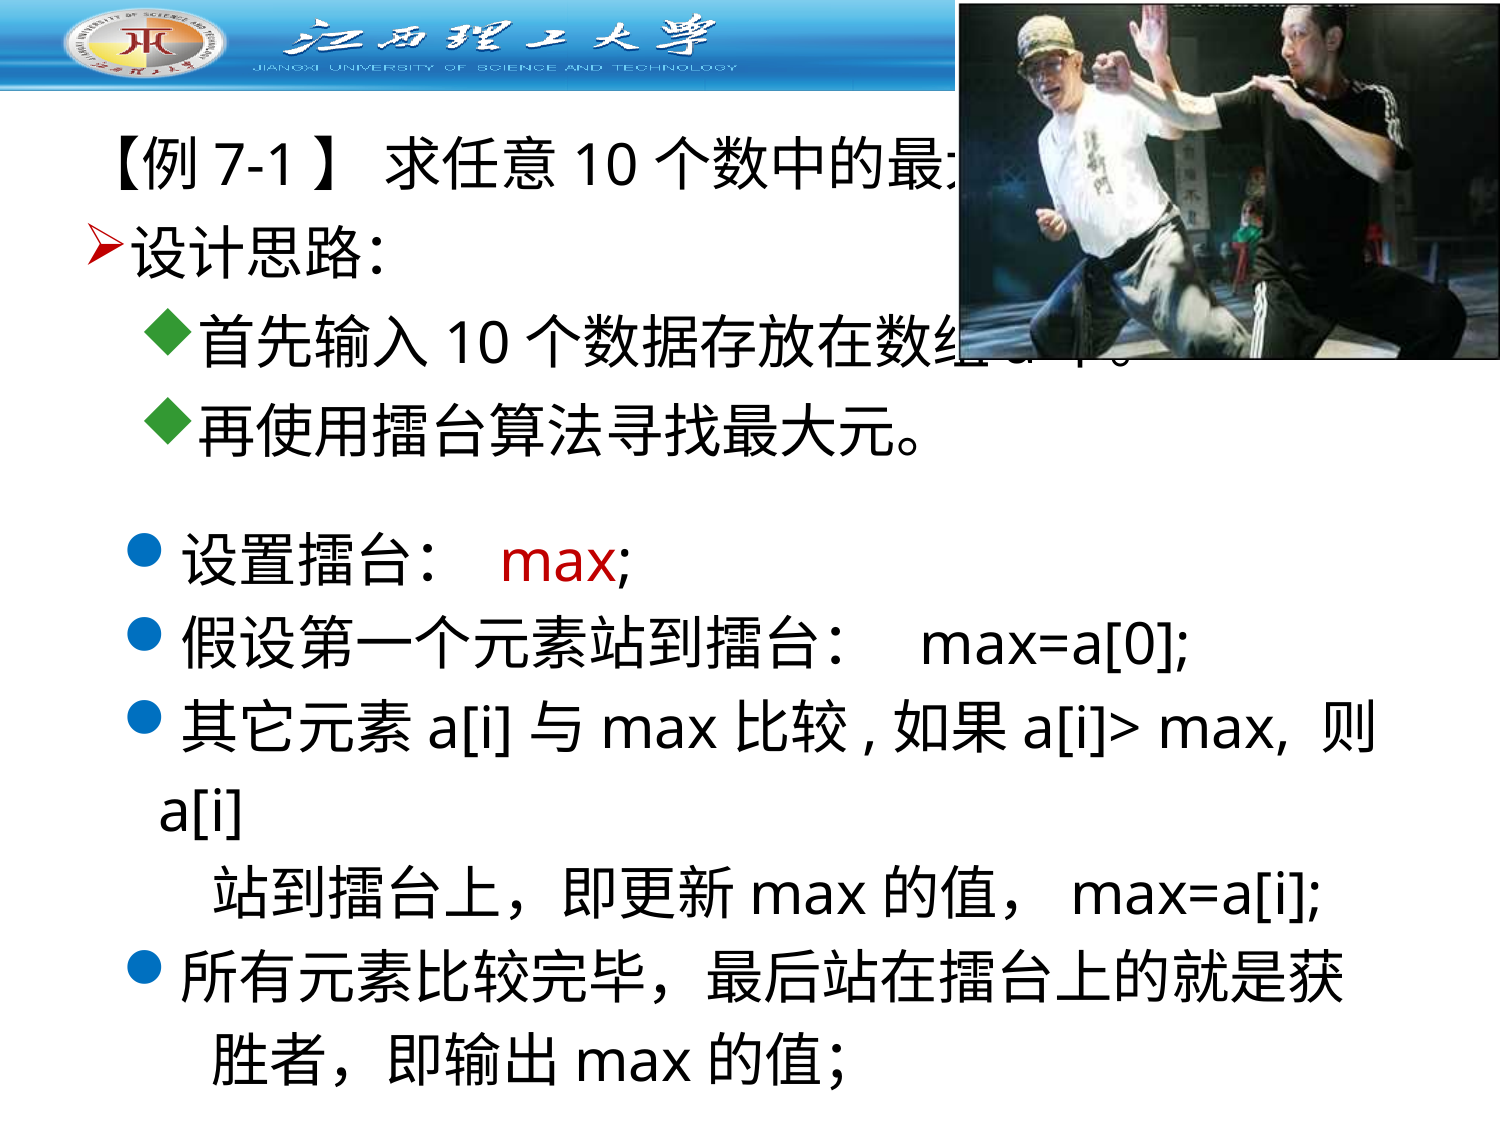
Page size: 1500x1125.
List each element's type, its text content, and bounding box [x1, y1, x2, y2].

list 【例7-1】 求任意10个数中的最大数。 设计思路： 首先输入10个数据存放在数组a中。 再使用擂台算法寻找最大元。 [67, 120, 1418, 488]
picture [0, 0, 1500, 360]
text_box 设置擂台： max; 假设第一个元素站到擂台： max=a[0]; 其它元素a[i]与max比较,如果a[i]> max, 则a[i] 站到擂台上，即更新max的值，max=a[i]; 所有元素比较完毕，最后站在擂台上的就是获 胜者，即输出max的值； [84, 502, 1418, 1101]
